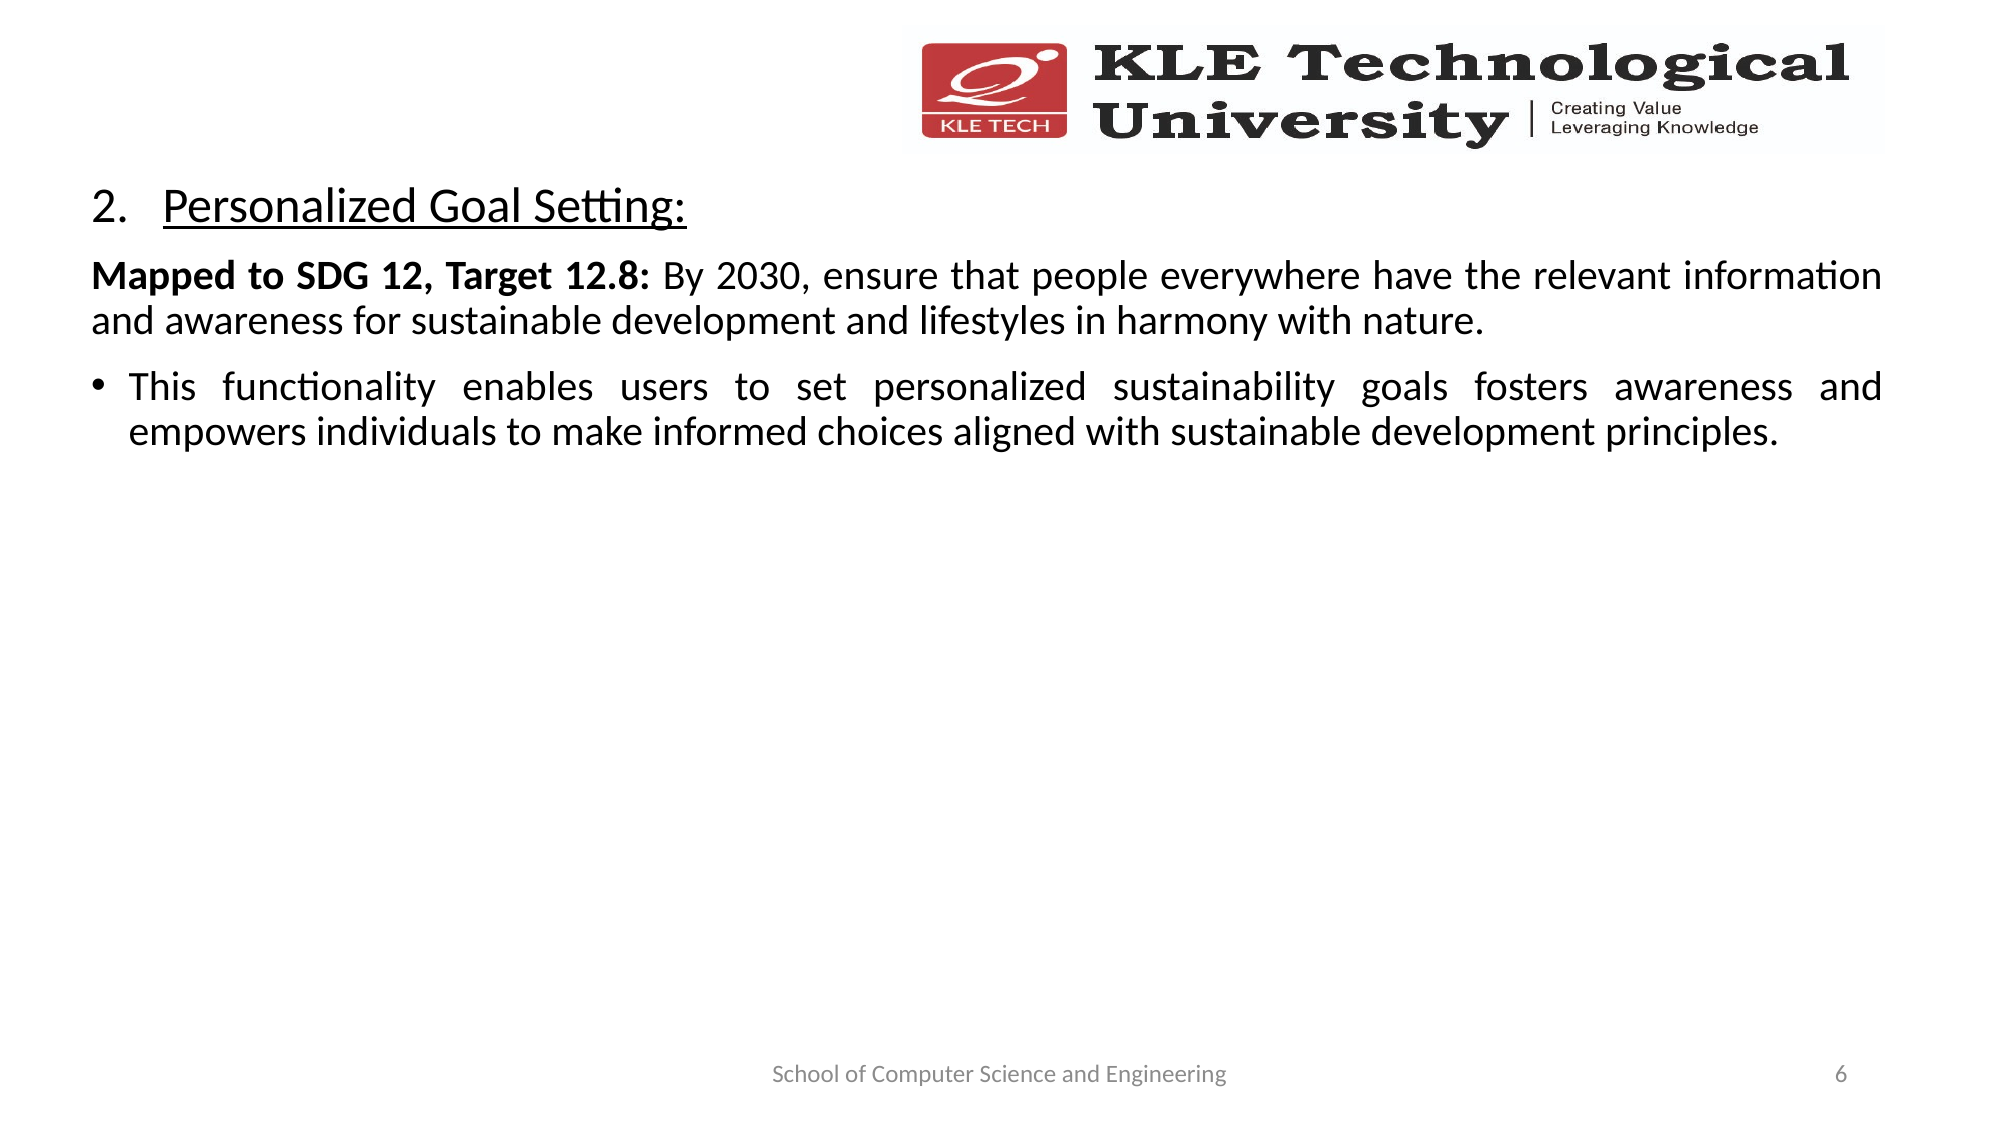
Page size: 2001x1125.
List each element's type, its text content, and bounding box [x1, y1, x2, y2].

slide_number 6 [1412, 1042, 1863, 1103]
picture [902, 25, 1885, 154]
list 2. Personalized Goal Setting: Mapped to SDG 12, Target 12.8: By 2030, ensure that people everywhere have the relevant information and awareness for sustainable development and lifestyles in harmony with nature. This functionality enables users to set personalized sustainability goals fosters awareness and empowers individuals to make informed choices aligned with sustainable development principles. [76, 171, 1899, 999]
footer School of Computer Science and Engineering [662, 1042, 1338, 1103]
